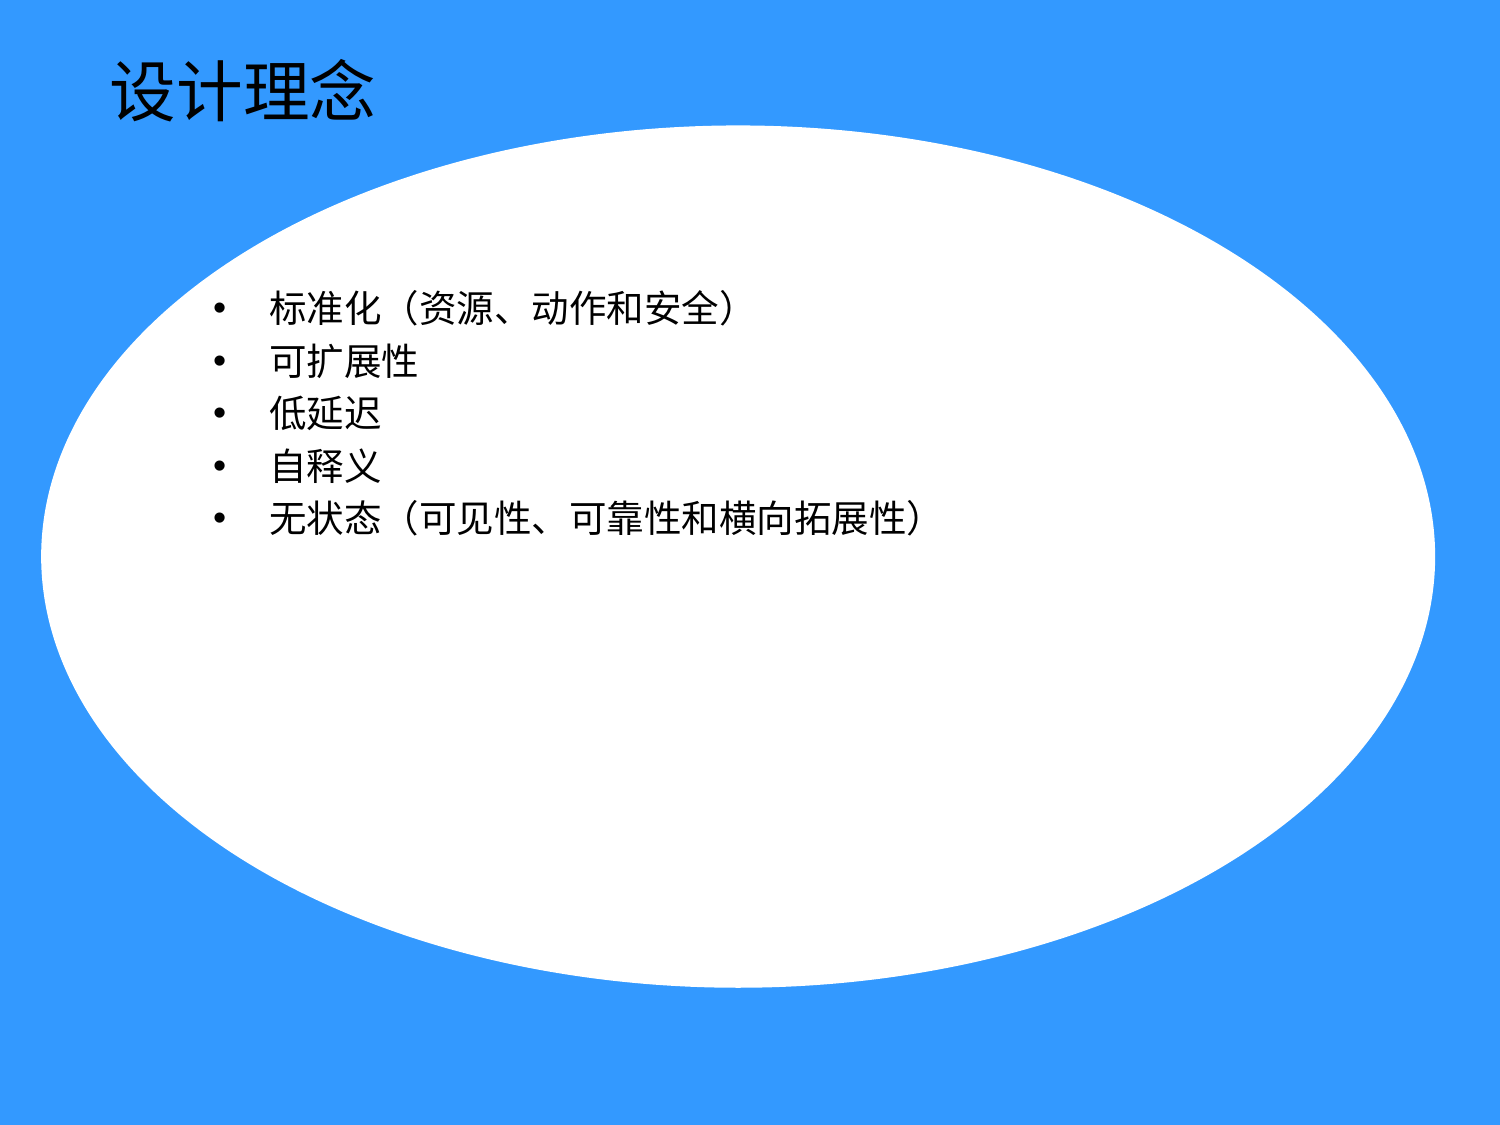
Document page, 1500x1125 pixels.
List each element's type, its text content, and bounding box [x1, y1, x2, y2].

title 设计理念 [76, 42, 410, 138]
list 标准化（资源、动作和安全） 可扩展性 低延迟 自释义 无状态（可见性、可靠性和横向拓展性） [198, 277, 1286, 928]
